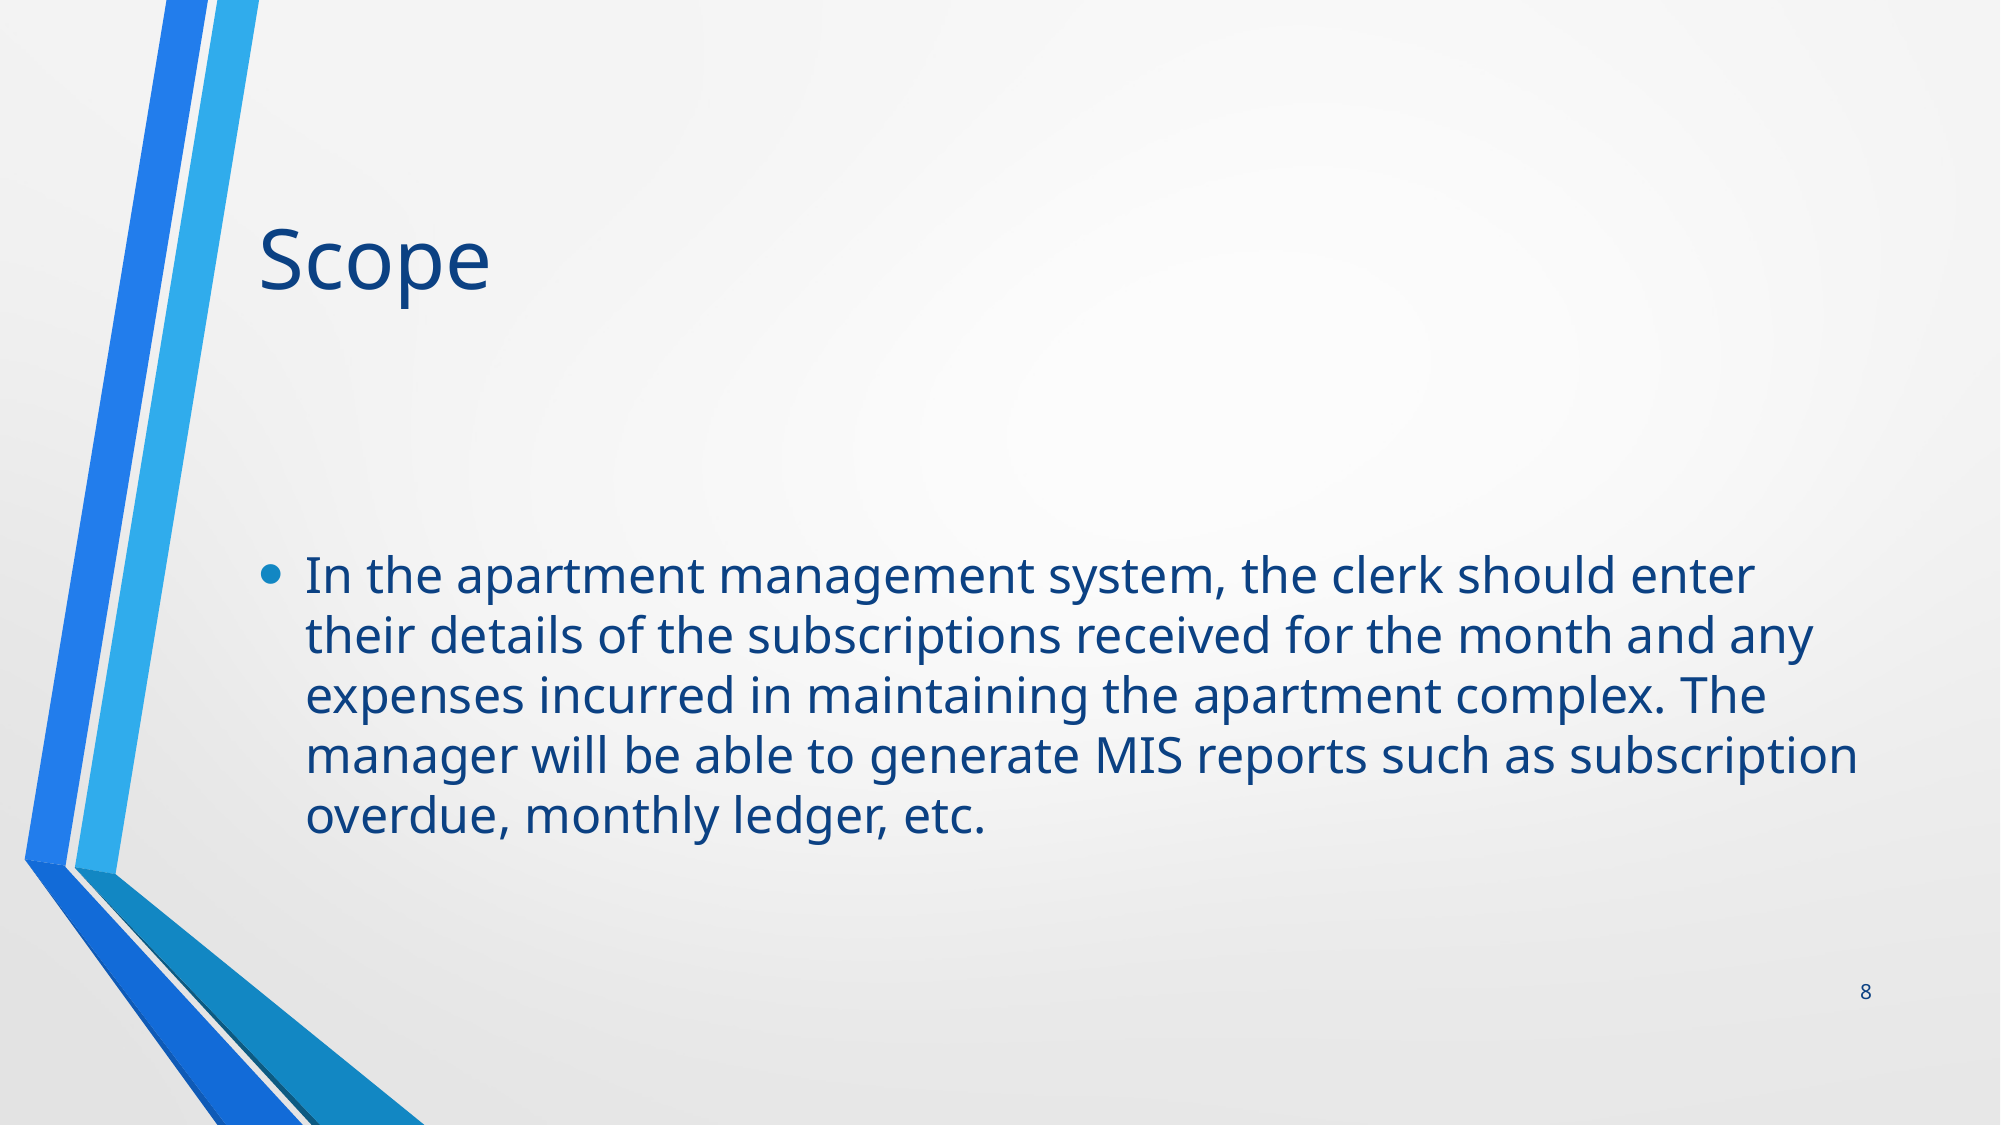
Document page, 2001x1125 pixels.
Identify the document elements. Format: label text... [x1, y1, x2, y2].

list In the apartment management system, the clerk should enter their details of the subscriptions received for the month and any expenses incurred in maintaining the apartment complex. The manager will be able to generate MIS reports such as subscription overdue, monthly ledger, etc. [243, 437, 1887, 950]
slide_number 8 [1796, 962, 1887, 1023]
title Scope [243, 112, 1887, 400]
